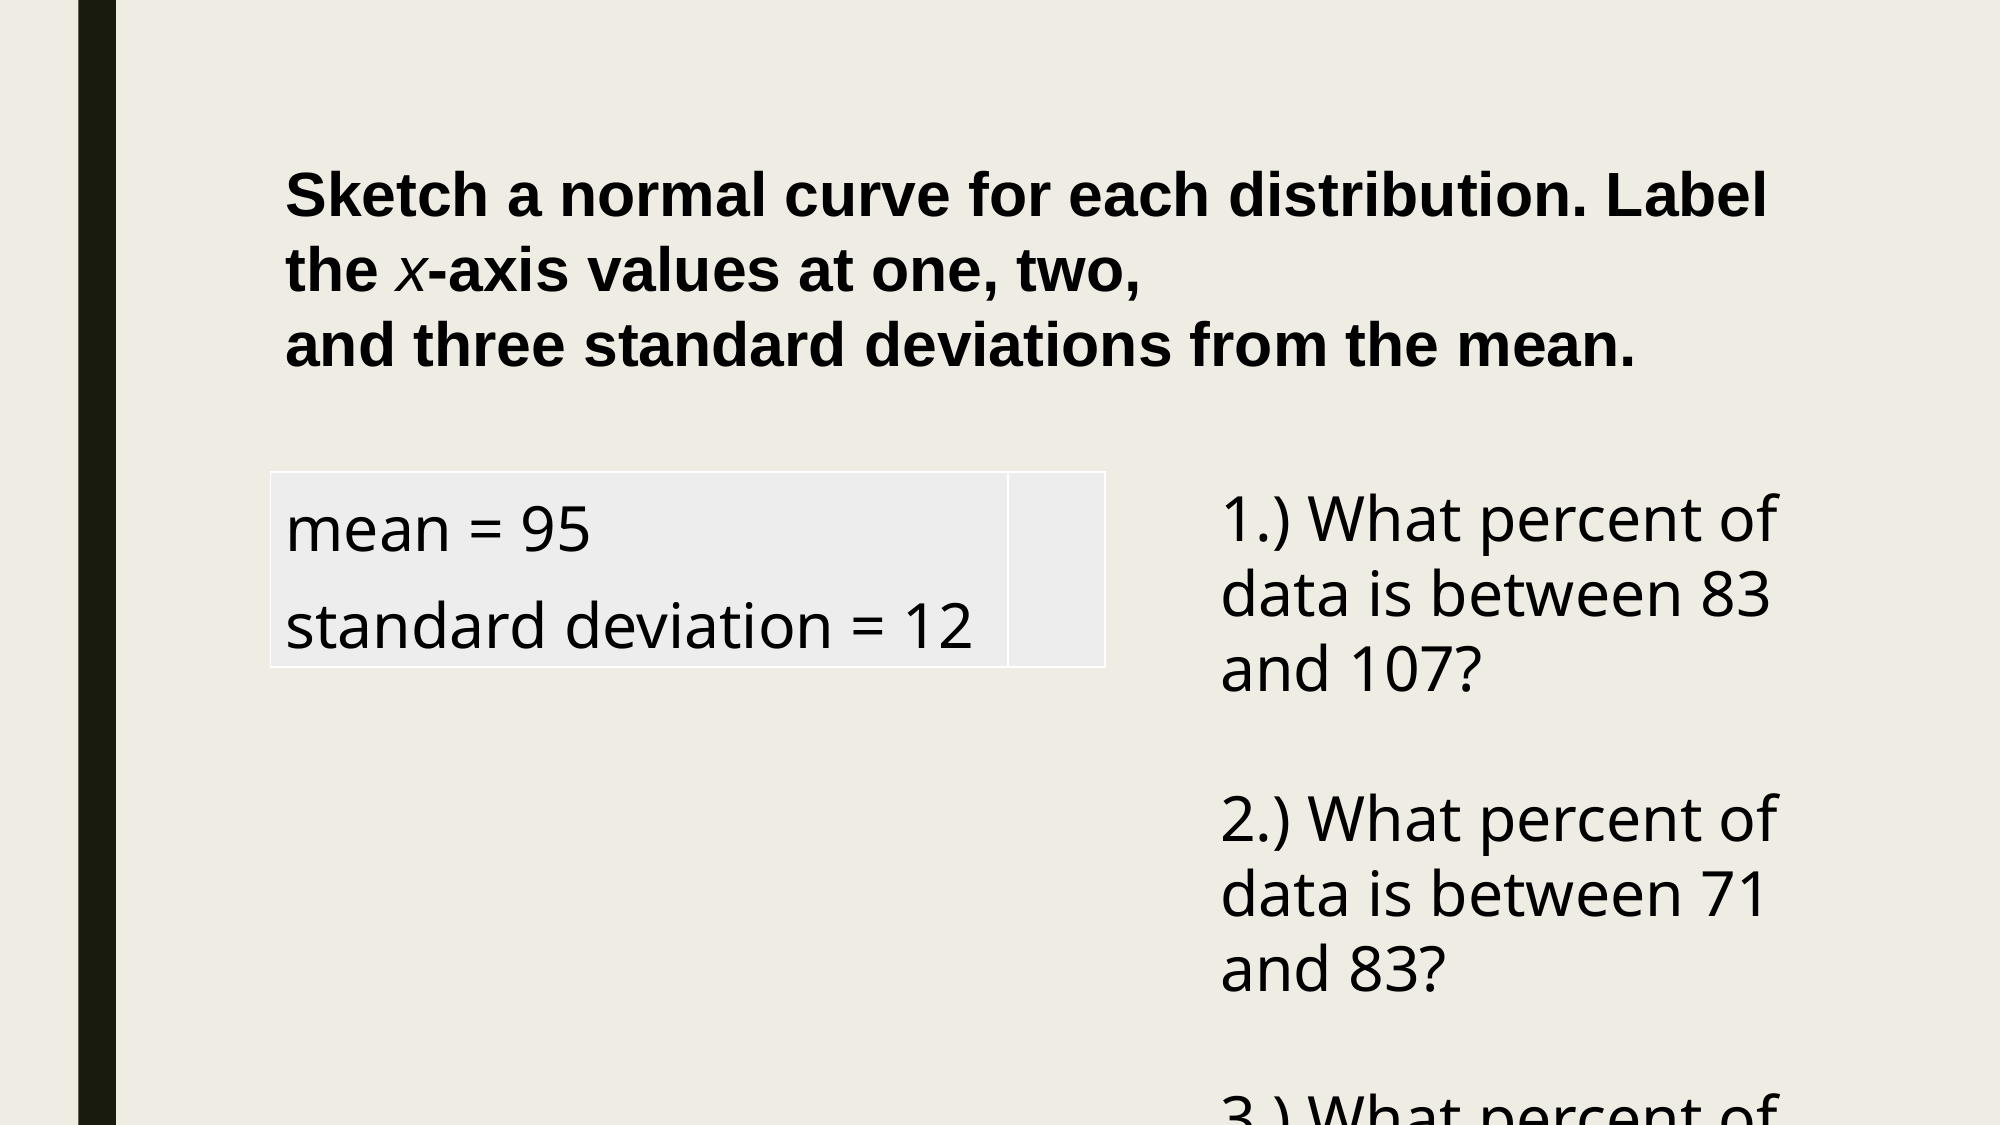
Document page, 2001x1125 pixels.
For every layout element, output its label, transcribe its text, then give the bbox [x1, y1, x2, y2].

table_header [1009, 473, 1104, 666]
text_box Sketch a normal curve for each distribution. Label the x-axis values at one, two, and three standard deviations from the mean. [270, 146, 1820, 387]
table_header mean = 95 standard deviation = 12 [271, 473, 1007, 666]
text_box 1.) What percent of data is between 83 and 107? 2.) What percent of data is between 71 and 83? 3.) What percent of data is greater than 119? [1205, 471, 1893, 1125]
